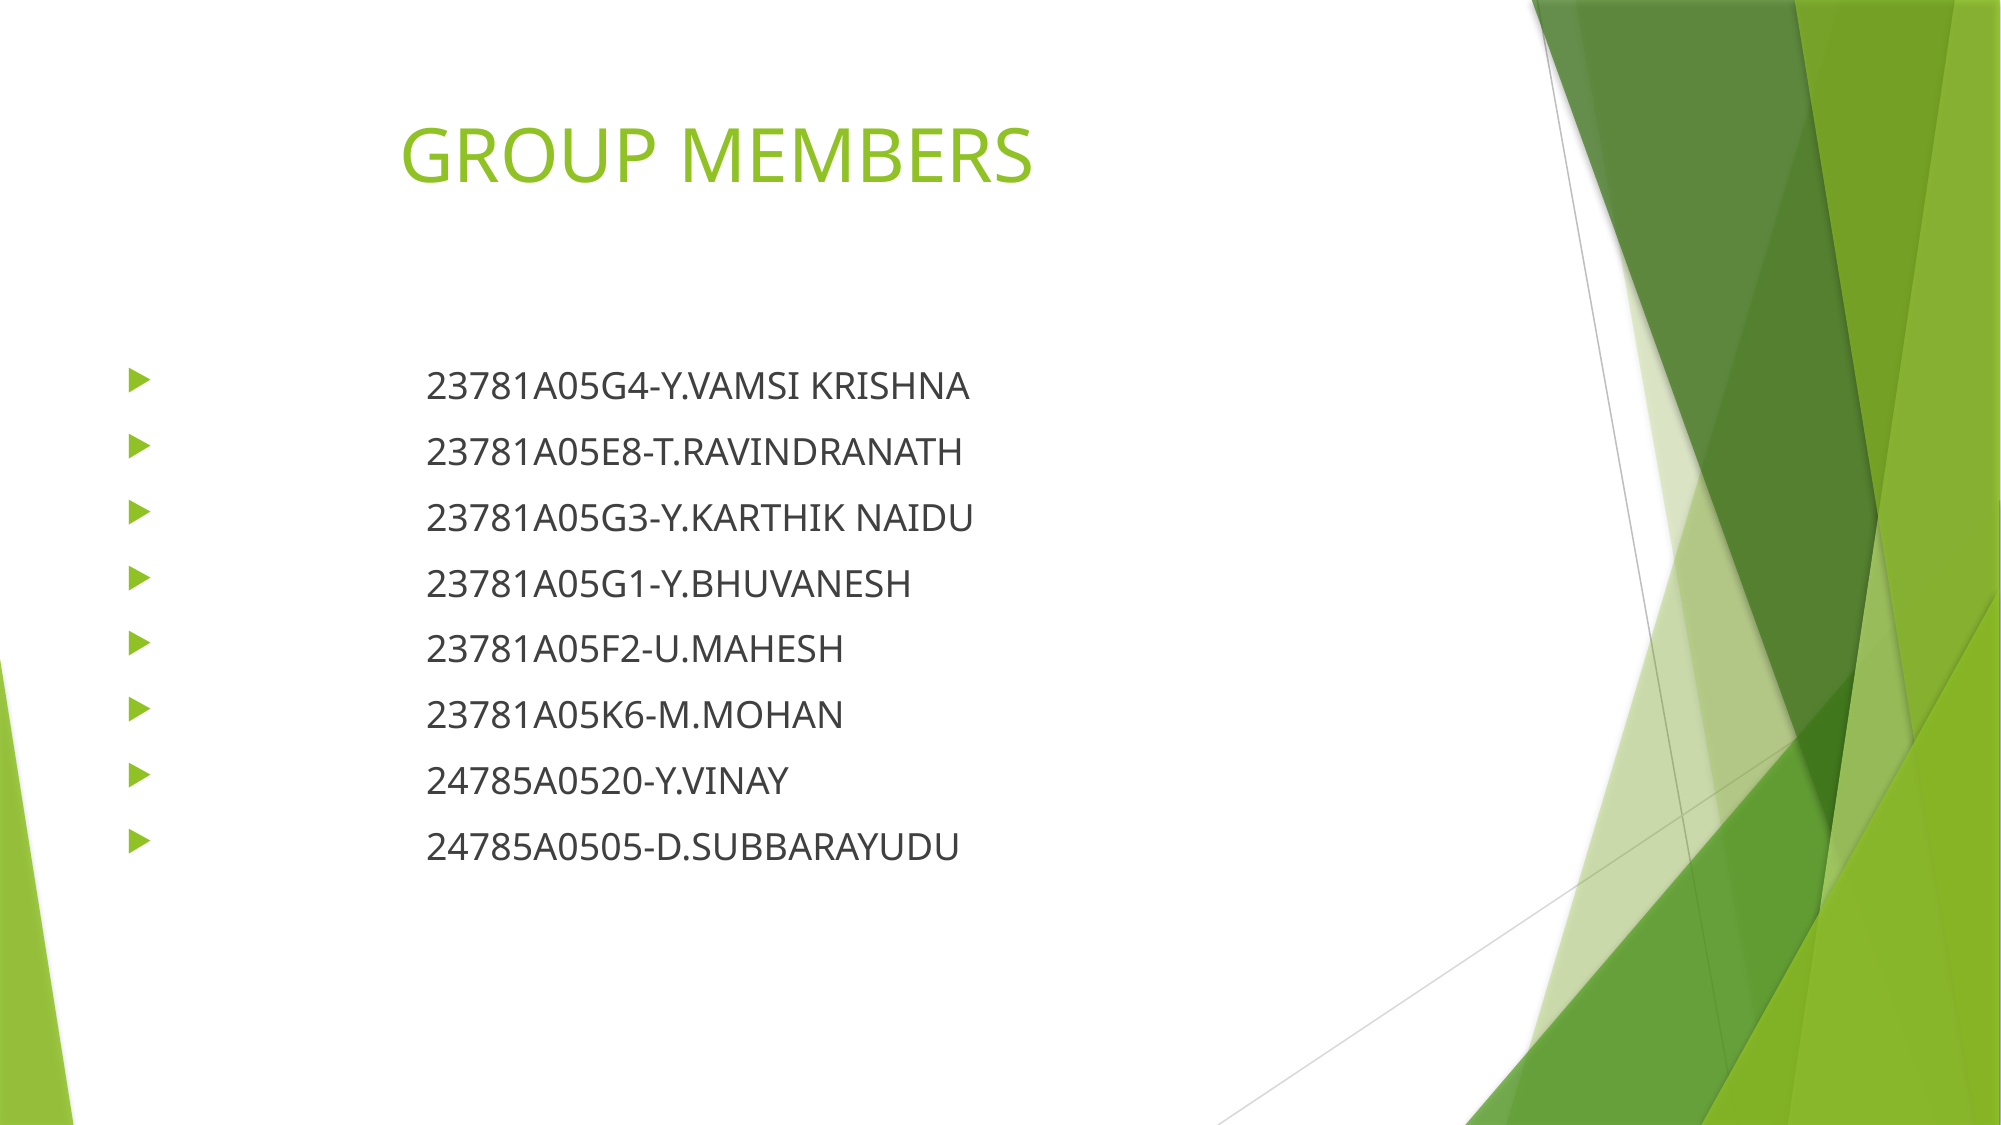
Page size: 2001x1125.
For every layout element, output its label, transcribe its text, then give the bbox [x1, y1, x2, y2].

title GROUP MEMBERS [111, 99, 1522, 317]
list 23781A05G4-Y.VAMSI KRISHNA 23781A05E8-T.RAVINDRANATH 23781A05G3-Y.KARTHIK NAIDU 23781A05G1-Y.BHUVANESH 23781A05F2-U.MAHESH 23781A05K6-M.MOHAN 24785A0520-Y.VINAY 24785A0505-D.SUBBARAYUDU [111, 354, 1522, 992]
